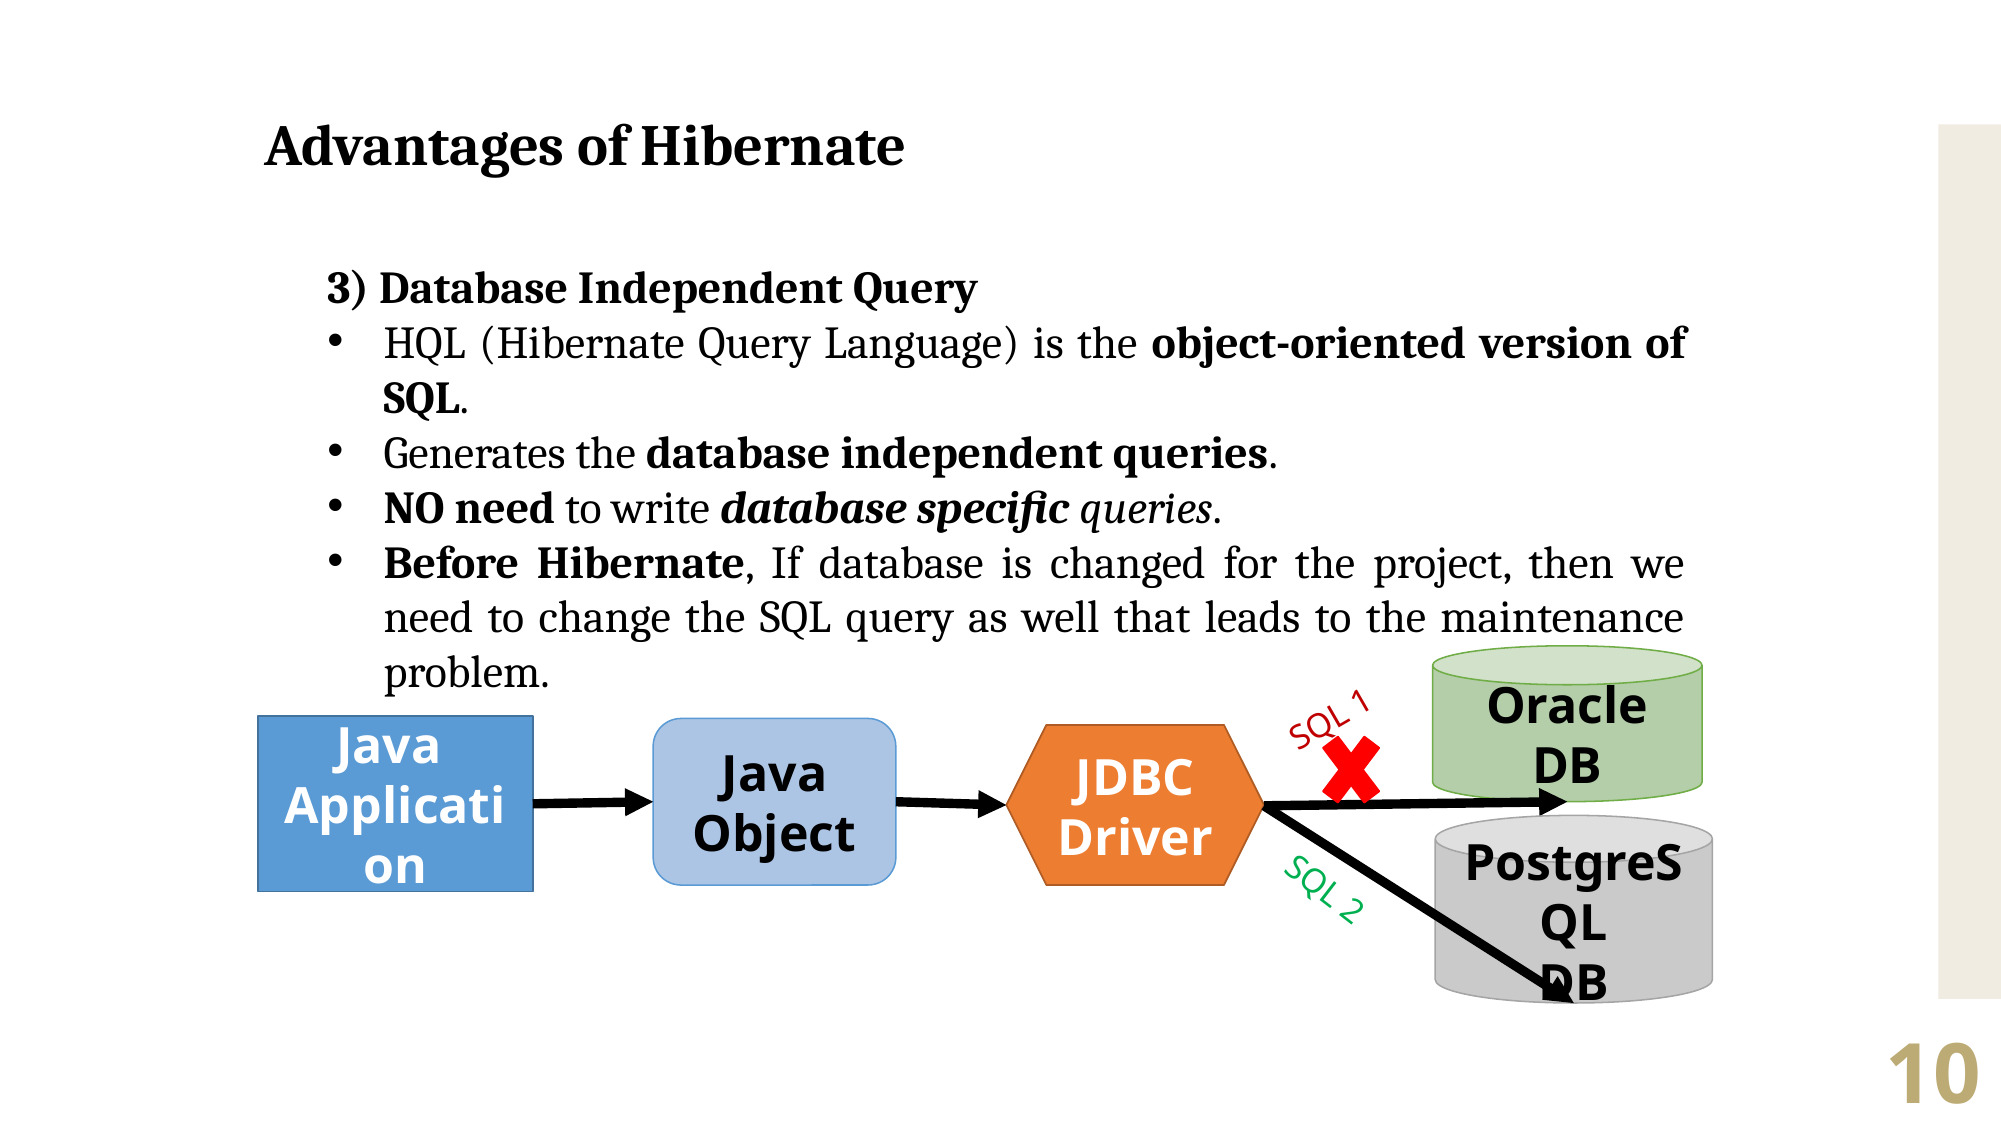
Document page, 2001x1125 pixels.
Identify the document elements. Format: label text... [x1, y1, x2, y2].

text_box JDBC Driver [1005, 724, 1263, 886]
text_box Java Object [652, 717, 897, 886]
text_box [1263, 723, 1433, 805]
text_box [895, 801, 1007, 806]
text_box Oracle DB [1431, 645, 1703, 803]
text_box 3) Database Independent Query HQL (Hibernate Query Language) is the object-oriented version of SQL. Generates the database independent queries. NO need to write database specific queries. Before Hibernate, If database is changed for the project, then we need to change the SQL query as well that leads to the maintenance problem. [312, 249, 1700, 705]
text_box PostgreSQL DB [1434, 921, 1573, 1004]
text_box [532, 801, 654, 805]
text_box PostgreSQL DB [1436, 814, 1714, 1004]
text_box Java Application [257, 715, 534, 892]
slide_number 10 [1744, 1028, 1996, 1125]
text_box SQL 2 [1309, 910, 1385, 947]
text_box SQL 1 [1265, 663, 1396, 723]
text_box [1263, 805, 1436, 910]
text_box Advantages of Hibernate [249, 99, 950, 185]
